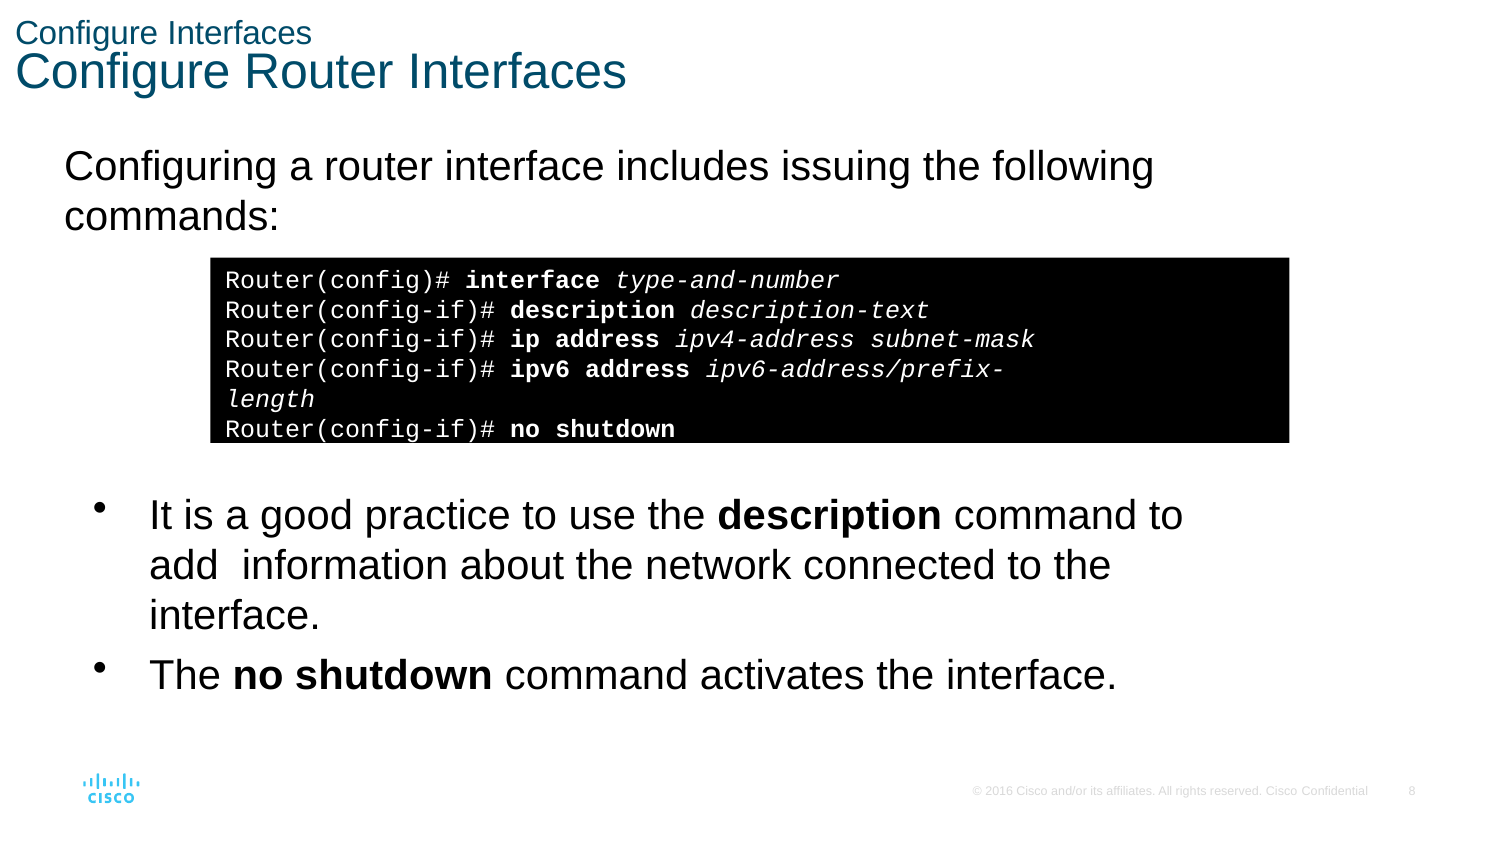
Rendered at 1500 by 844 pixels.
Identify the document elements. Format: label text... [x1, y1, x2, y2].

text_box It is a good practice to use the description command to add information about the network connected to the interface. The no shutdown command activates the interface. [90, 485, 1264, 698]
footer © 2016 Cisco and/or its affiliates. All rights reserved. Cisco Confidential [970, 782, 1381, 844]
slide_number 8 [1402, 782, 1429, 844]
title Configure Router Interfaces [12, 36, 632, 180]
text_box Configuring a router interface includes issuing the following commands: [62, 136, 1382, 239]
text_box Configure Interfaces [12, 9, 317, 36]
text_box Router(config)# interface type-and-number Router(config-if)# description description-text Router(config-if)# ip address ipv4-address subnet-mask Router(config-if)# ipv6 address ipv6-address/prefix-length Router(config-if)# no shutdown [210, 257, 1290, 443]
